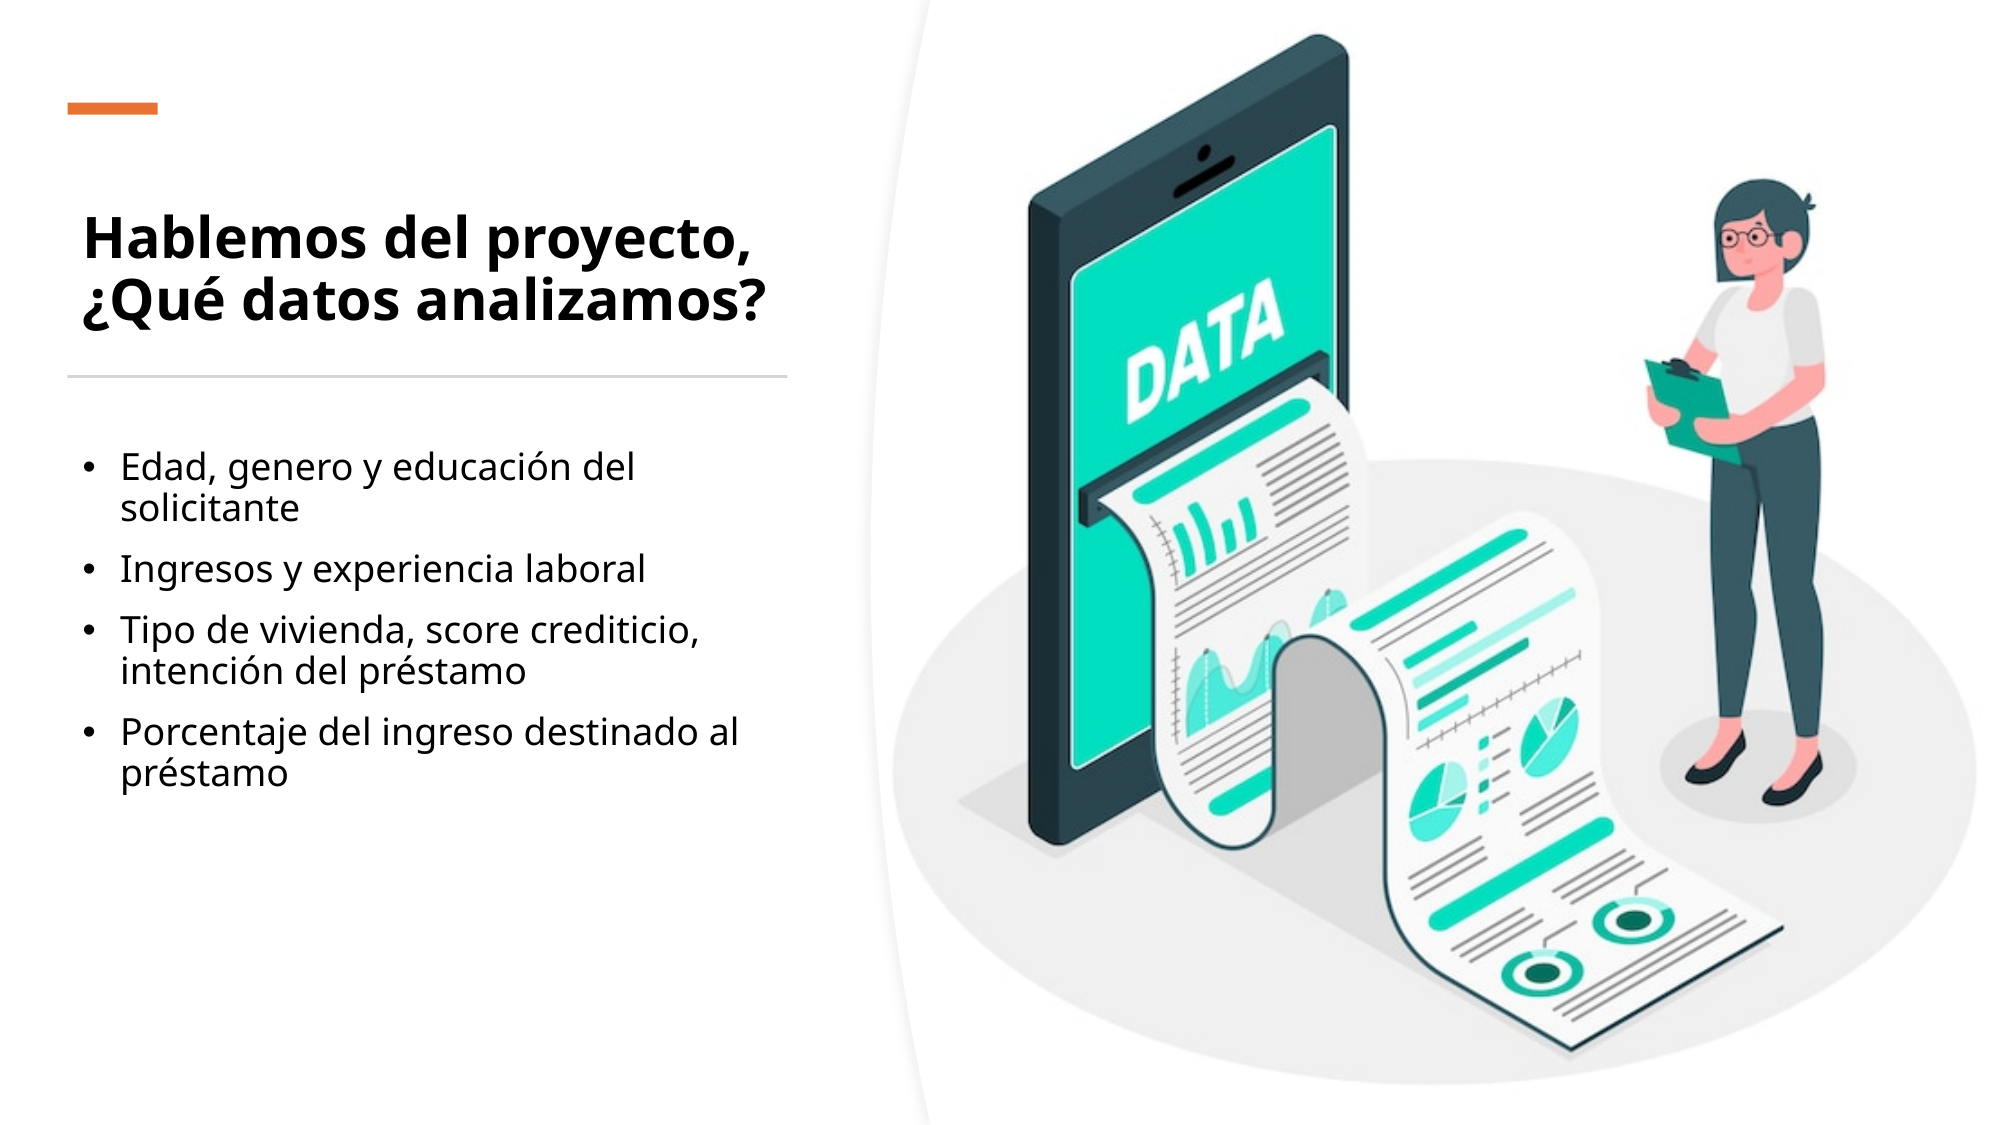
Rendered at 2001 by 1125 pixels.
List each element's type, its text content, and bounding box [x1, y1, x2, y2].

list Edad, genero y educación del solicitante Ingresos y experiencia laboral Tipo de vivienda, score crediticio, intención del préstamo Porcentaje del ingreso destinado al préstamo [67, 441, 806, 1029]
text_box [0, 0, 870, 1125]
text_box [66, 373, 789, 380]
text_box [66, 101, 159, 116]
picture [870, 0, 2000, 1125]
title Hablemos del proyecto, ¿Qué datos analizamos? [67, 161, 804, 341]
